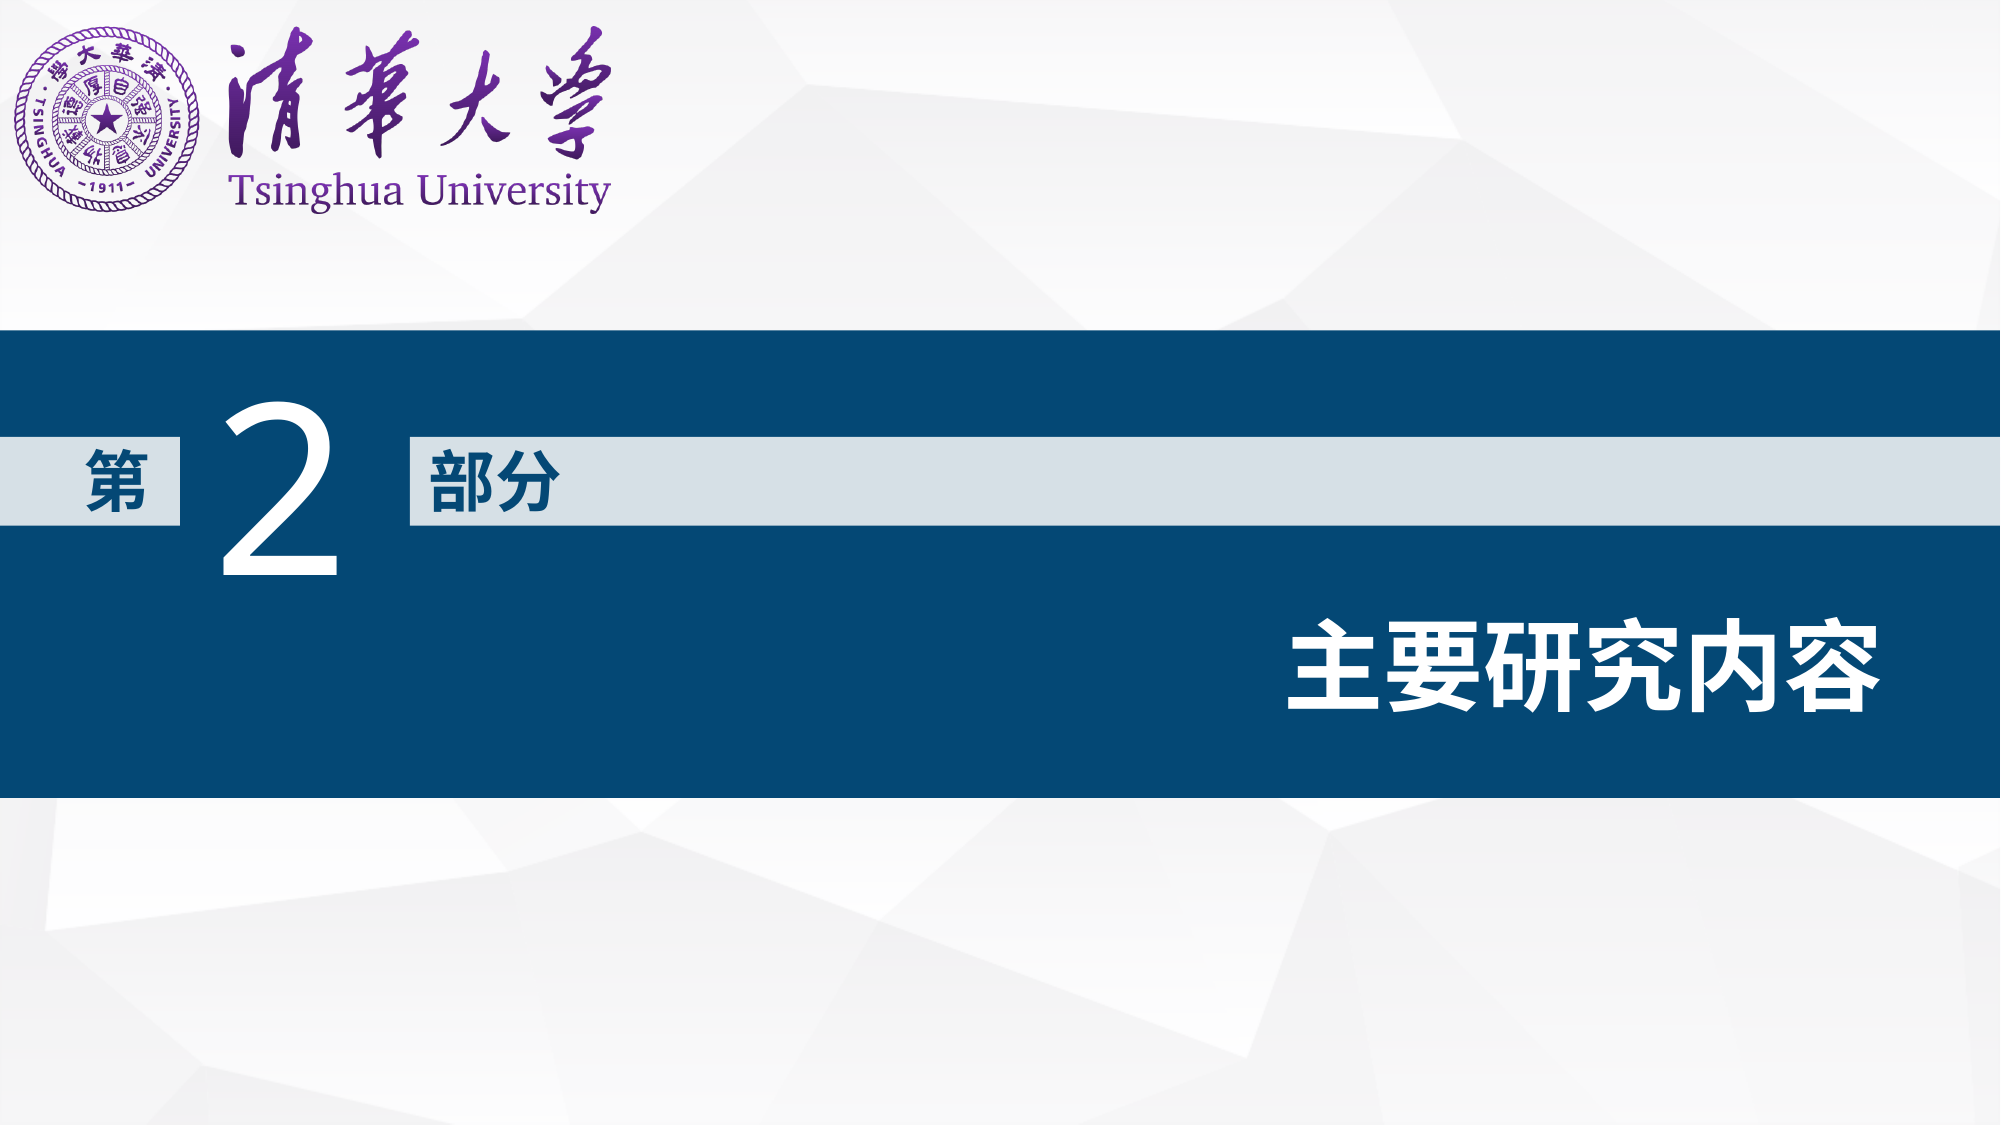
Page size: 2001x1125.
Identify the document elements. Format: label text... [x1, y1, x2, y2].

text_box [409, 436, 414, 527]
text_box [0, 436, 68, 527]
text_box 第 [68, 432, 163, 528]
text_box [705, 436, 2000, 527]
picture [0, 0, 2001, 1125]
text_box 部分 [414, 432, 705, 528]
text_box [0, 329, 2000, 799]
text_box 2 [155, 328, 408, 631]
text_box 主要研究内容 [1114, 595, 2000, 731]
